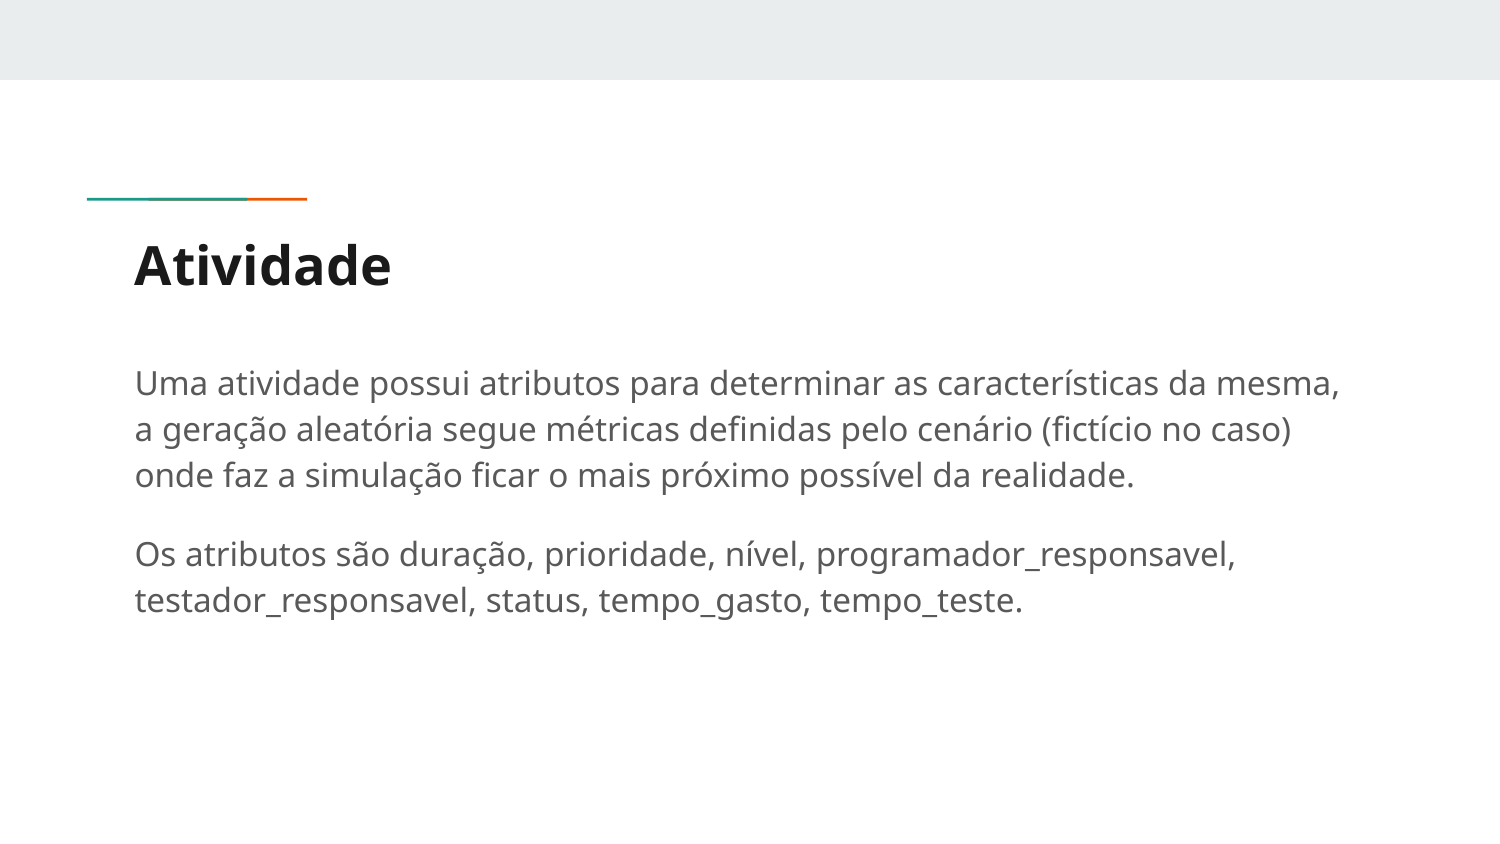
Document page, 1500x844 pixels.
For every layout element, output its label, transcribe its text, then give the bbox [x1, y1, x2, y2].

list Uma atividade possui atributos para determinar as características da mesma, a geração aleatória segue métricas definidas pelo cenário (fictício no caso) onde faz a simulação ficar o mais próximo possível da realidade. Os atributos são duração, prioridade, nível, programador_responsavel, testador_responsavel, status, tempo_gasto, tempo_teste. [119, 341, 1381, 712]
title Atividade [119, 216, 1381, 305]
